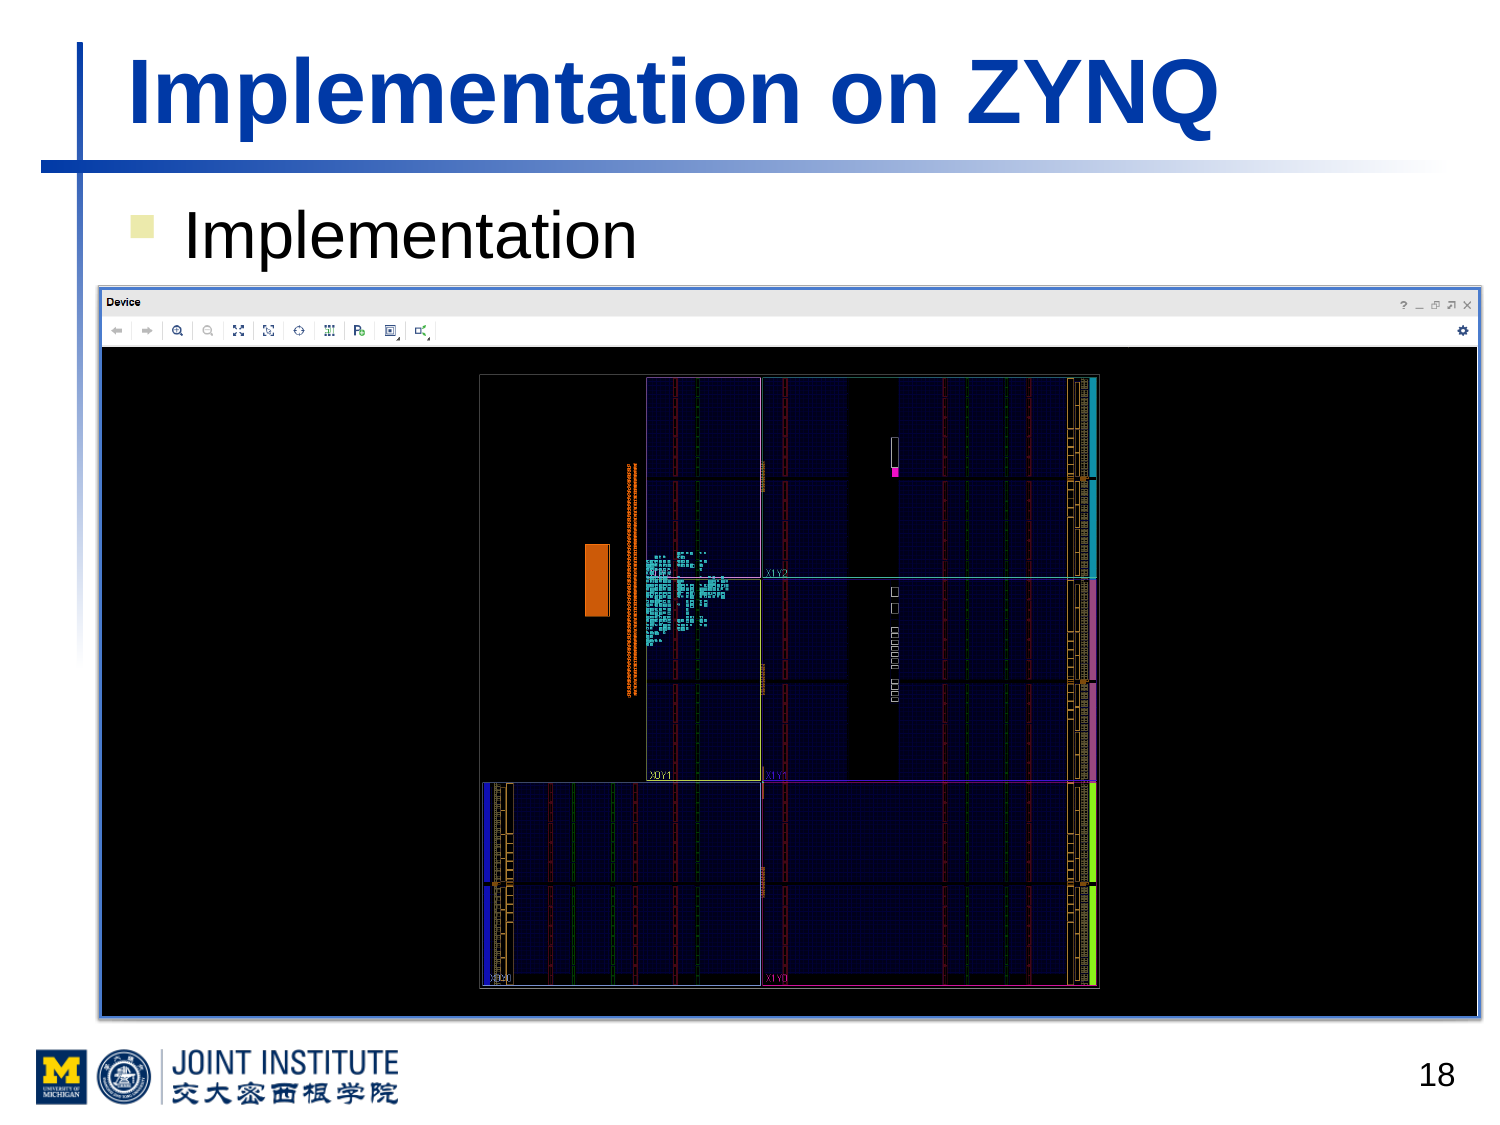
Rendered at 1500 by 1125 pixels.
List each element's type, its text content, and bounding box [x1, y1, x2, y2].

picture [95, 285, 1484, 1024]
list Implementation [112, 184, 1469, 284]
title Implementation on ZYNQ [112, 23, 1468, 149]
picture [35, 1046, 399, 1110]
slide_number 18 [1133, 1042, 1471, 1103]
